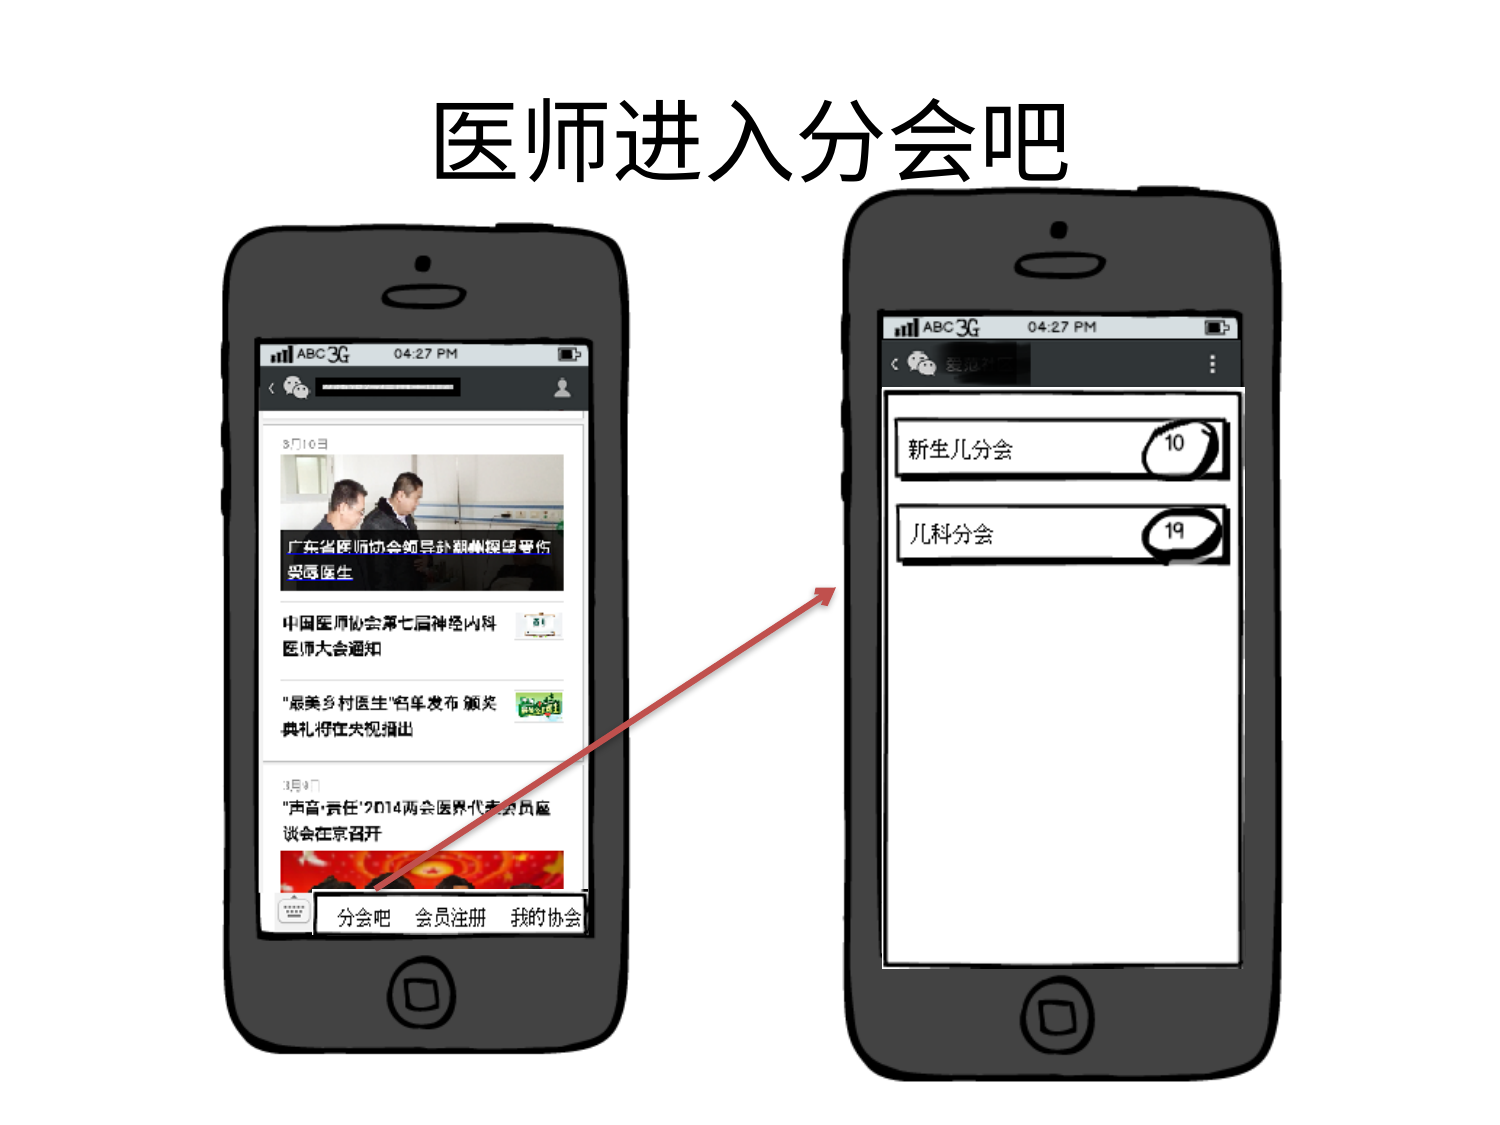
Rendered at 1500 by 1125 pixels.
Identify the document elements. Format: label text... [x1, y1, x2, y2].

picture [211, 221, 638, 1060]
title 医师进入分会吧 [75, 45, 1425, 233]
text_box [374, 587, 837, 890]
picture [835, 184, 1288, 1088]
